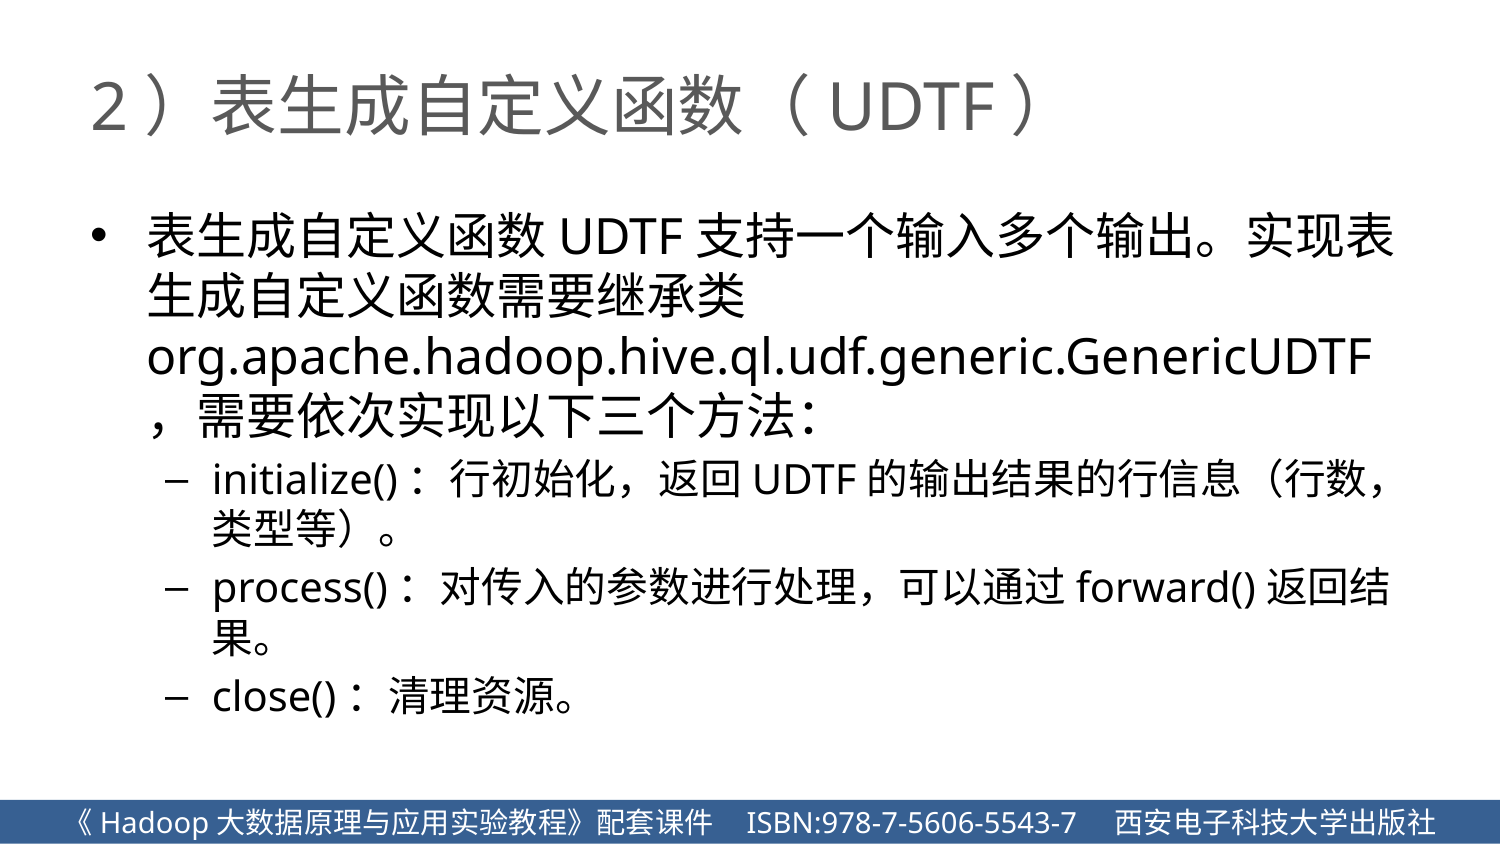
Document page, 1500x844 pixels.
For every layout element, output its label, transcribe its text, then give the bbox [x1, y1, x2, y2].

list 表生成自定义函数UDTF支持一个输入多个输出。实现表生成自定义函数需要继承类org.apache.hadoop.hive.ql.udf.generic.GenericUDTF，需要依次实现以下三个方法： initialize()：行初始化，返回UDTF的输出结果的行信息（行数，类型等）。 process()：对传入的参数进行处理，可以通过forward()返回结果。 close()：清理资源。 [75, 196, 1425, 754]
title 2）表生成自定义函数（UDTF） [75, 33, 1425, 175]
